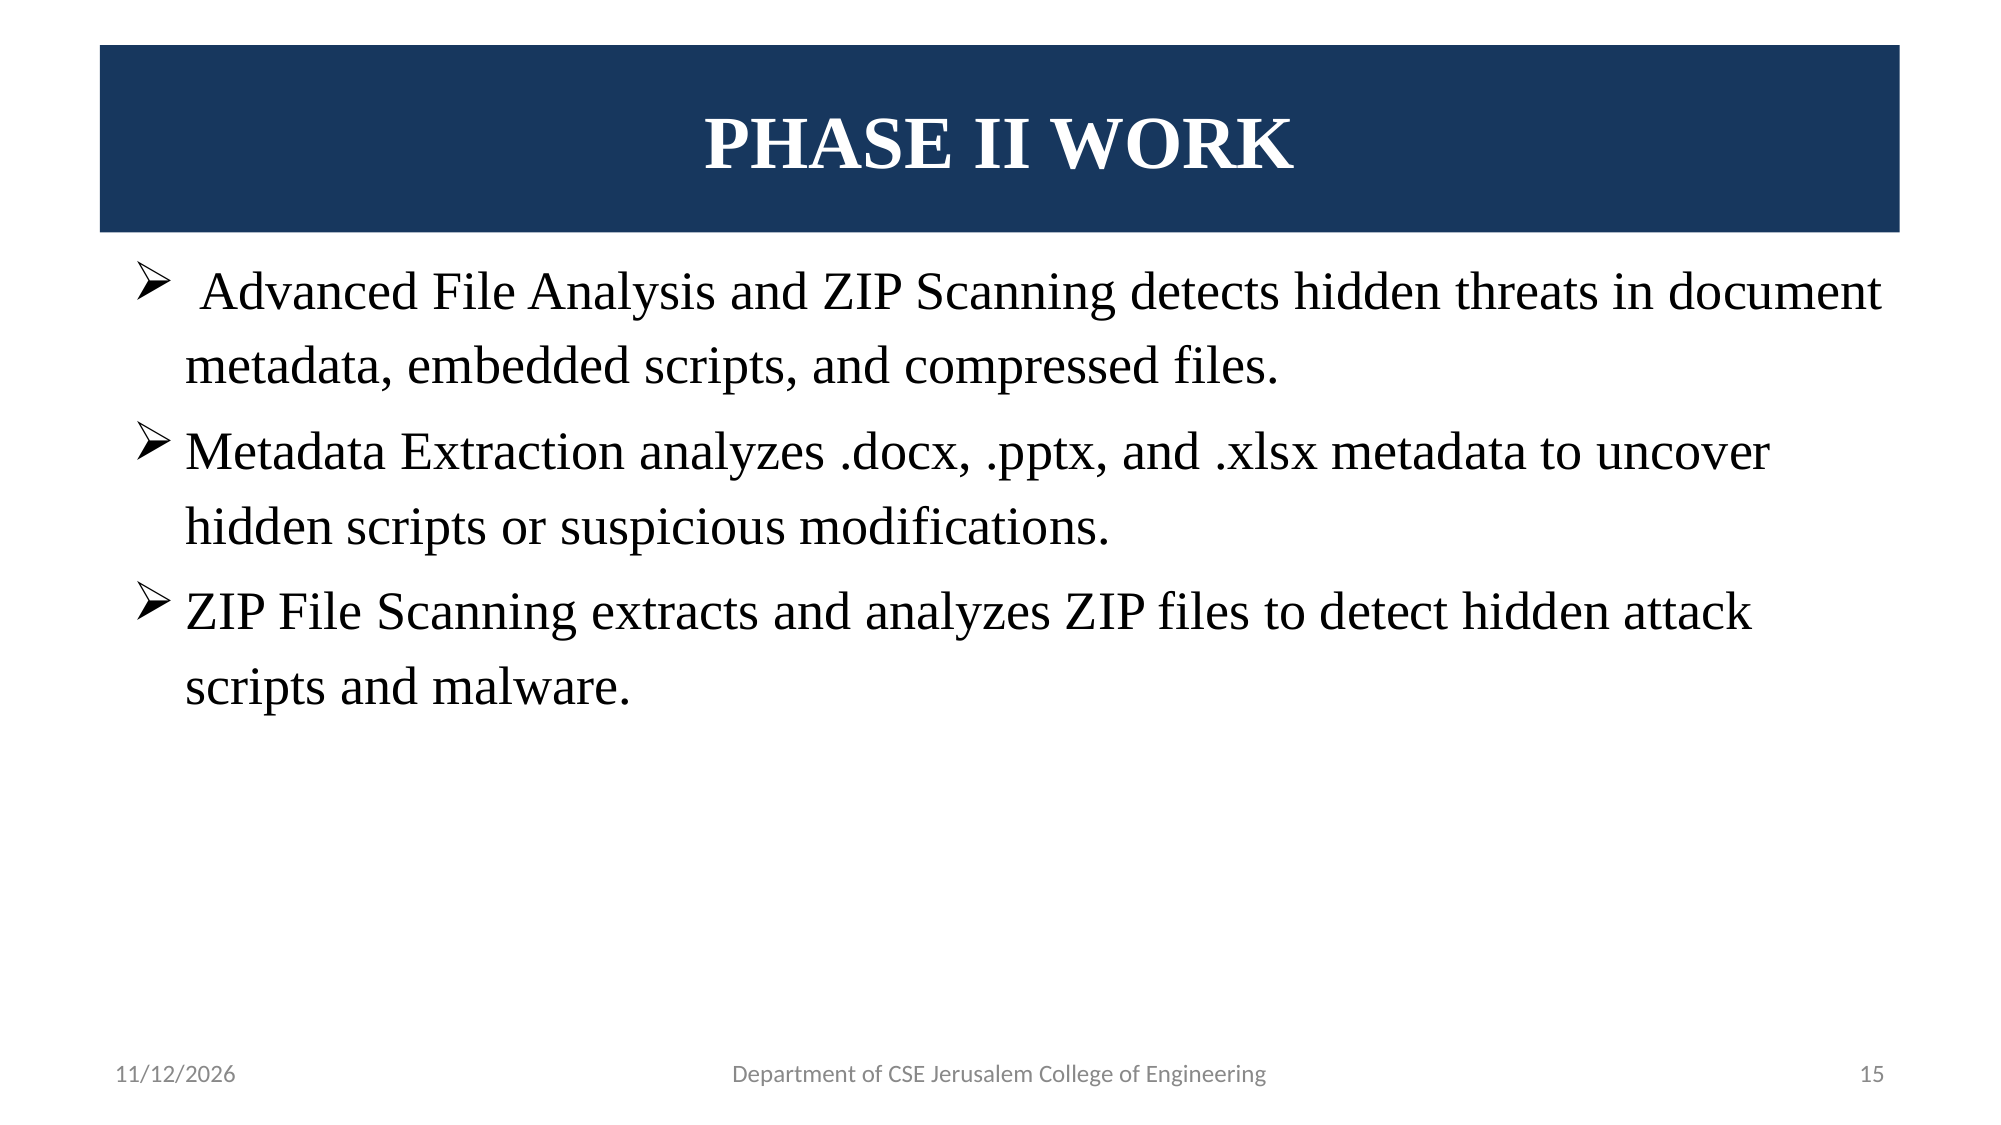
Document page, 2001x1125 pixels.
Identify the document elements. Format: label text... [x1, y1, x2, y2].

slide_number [99, 1042, 567, 1103]
slide_number <number> [1433, 1042, 1900, 1103]
title PHASE II WORK [99, 45, 1900, 233]
footer Department of CSE Jerusalem College of Engineering [683, 1042, 1317, 1103]
list Advanced File Analysis and ZIP Scanning detects hidden threats in document metadata, embedded scripts, and compressed files. Metadata Extraction analyzes .docx, .pptx, and .xlsx metadata to uncover hidden scripts or suspicious modifications. ZIP File Scanning extracts and analyzes ZIP files to detect hidden attack scripts and malware. [99, 237, 1900, 981]
